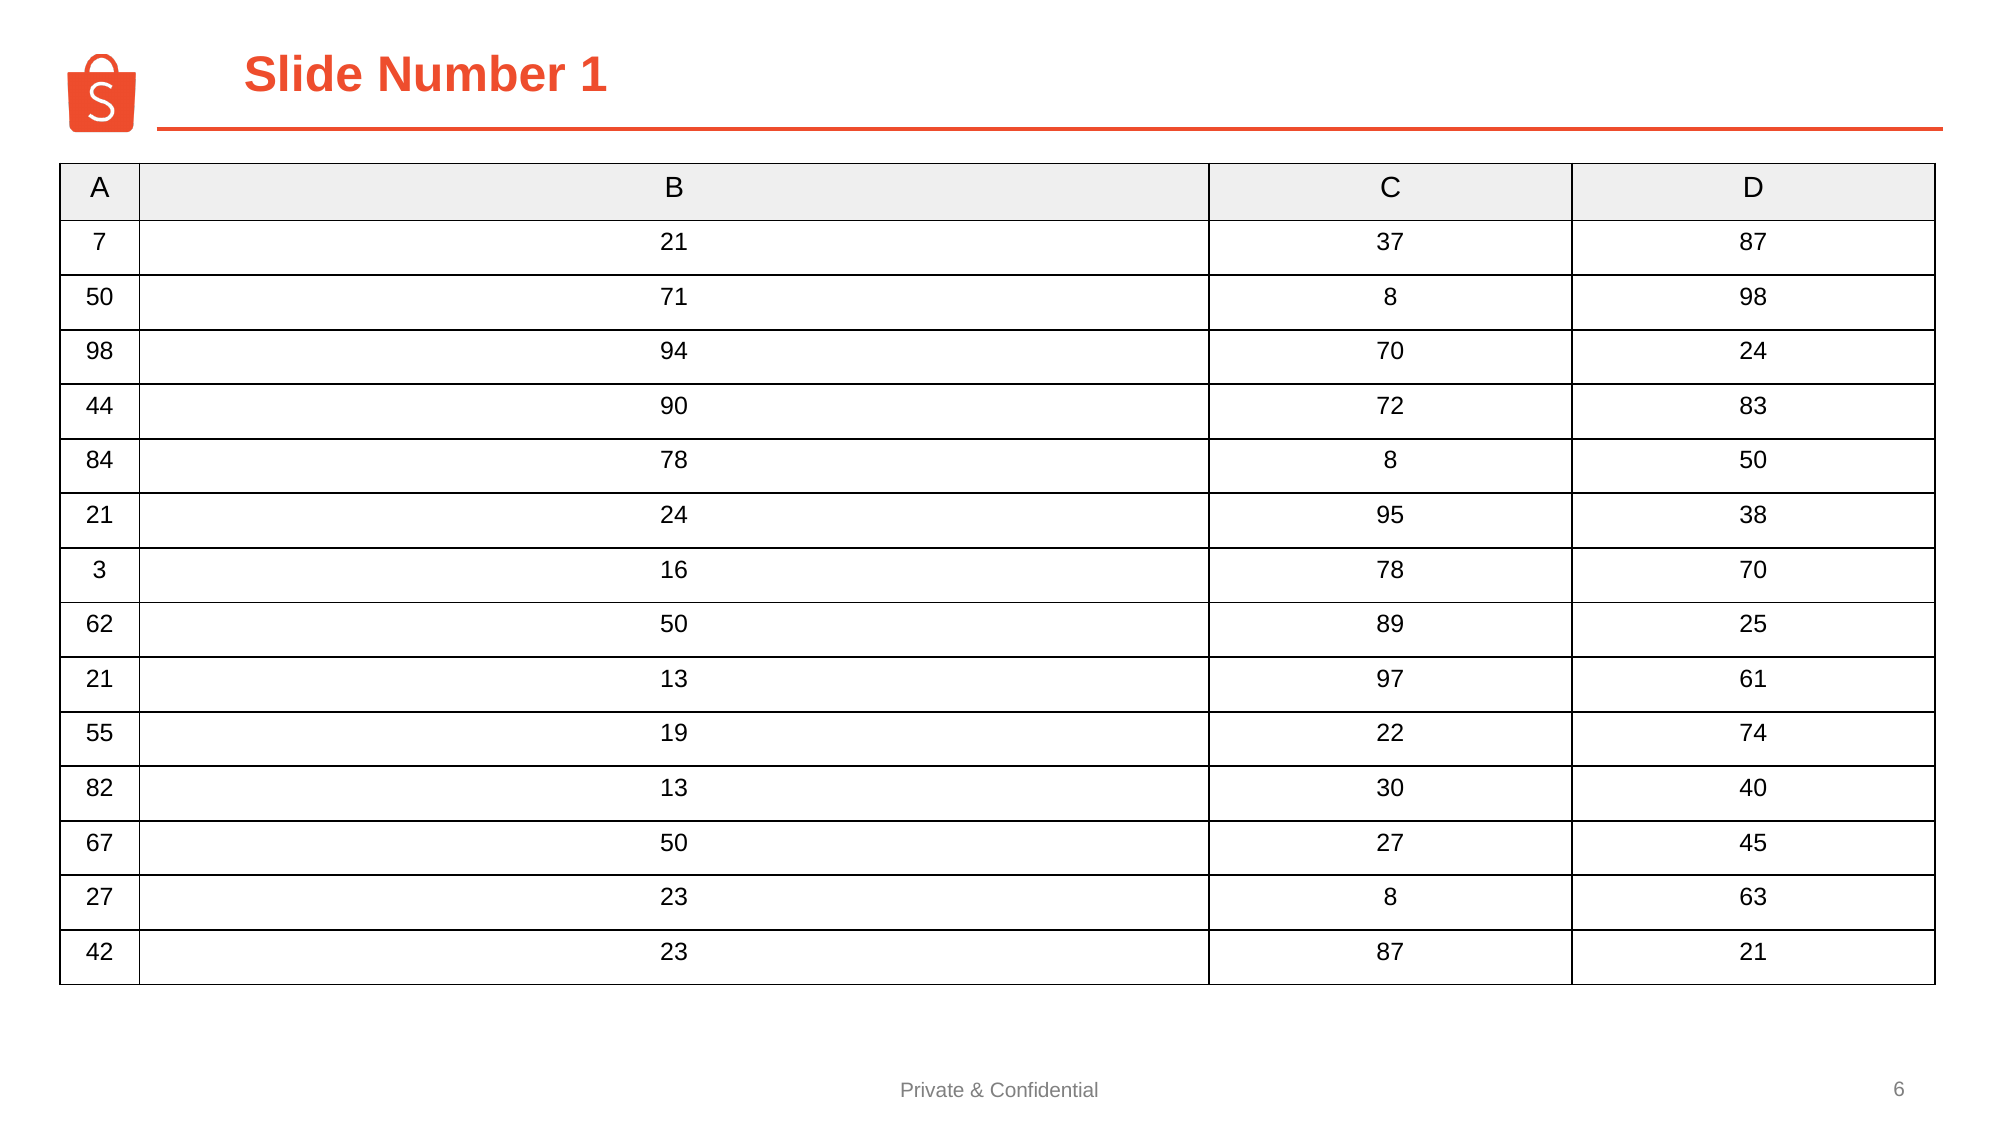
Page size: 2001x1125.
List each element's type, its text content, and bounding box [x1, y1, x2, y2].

text_box Slide Number 1 [229, 34, 1900, 111]
table_cell 98 [1573, 276, 1934, 329]
table_cell 27 [1210, 822, 1571, 874]
table_cell 74 [1573, 713, 1934, 765]
table_cell 84 [61, 440, 139, 492]
table_cell 94 [140, 331, 1208, 383]
table_cell 21 [140, 221, 1208, 274]
table_cell 70 [1210, 331, 1571, 383]
table_cell 23 [140, 931, 1208, 984]
table_cell 70 [1573, 549, 1934, 602]
table_cell 83 [1573, 385, 1934, 438]
table_cell 21 [61, 494, 139, 547]
table_cell 23 [140, 876, 1208, 929]
table_cell 45 [1573, 822, 1934, 874]
table_cell 98 [61, 331, 139, 383]
table_cell 89 [1210, 603, 1571, 656]
picture [67, 54, 142, 136]
table_cell 78 [1210, 549, 1571, 602]
table_cell 78 [140, 440, 1208, 492]
table_cell 21 [61, 658, 139, 711]
table_cell 87 [1573, 221, 1934, 274]
table_cell 63 [1573, 876, 1934, 929]
table_cell 50 [140, 822, 1208, 874]
table_cell 90 [140, 385, 1208, 438]
table_cell 97 [1210, 658, 1571, 711]
table_cell 3 [61, 549, 139, 602]
table_cell 87 [1210, 931, 1571, 984]
table_cell 72 [1210, 385, 1571, 438]
table_cell 38 [1573, 494, 1934, 547]
table_cell 55 [61, 713, 139, 765]
table_cell 21 [1573, 931, 1934, 984]
table_cell 24 [1573, 331, 1934, 383]
table_cell 50 [140, 603, 1208, 656]
table_cell 25 [1573, 603, 1934, 656]
table_cell 42 [61, 931, 139, 984]
table_cell 95 [1210, 494, 1571, 547]
table_header B [140, 164, 1208, 220]
table_cell 13 [140, 658, 1208, 711]
table_cell 8 [1210, 276, 1571, 329]
table_cell 50 [1573, 440, 1934, 492]
table_cell 44 [61, 385, 139, 438]
table_cell 71 [140, 276, 1208, 329]
table_cell 82 [61, 767, 139, 820]
table_cell 50 [61, 276, 139, 329]
table_cell 19 [140, 713, 1208, 765]
table_cell 7 [61, 221, 139, 274]
table_cell 22 [1210, 713, 1571, 765]
table_cell 62 [61, 603, 139, 656]
table_cell 67 [61, 822, 139, 874]
table_header A [61, 164, 139, 220]
table_cell 40 [1573, 767, 1934, 820]
table_cell 8 [1210, 440, 1571, 492]
table_cell 61 [1573, 658, 1934, 711]
table_header D [1573, 164, 1934, 220]
table_cell 16 [140, 549, 1208, 602]
table_cell 37 [1210, 221, 1571, 274]
table_cell 30 [1210, 767, 1571, 820]
table_cell 24 [140, 494, 1208, 547]
table_cell 13 [140, 767, 1208, 820]
table_cell 8 [1210, 876, 1571, 929]
table_header C [1210, 164, 1571, 220]
table_cell 27 [61, 876, 139, 929]
